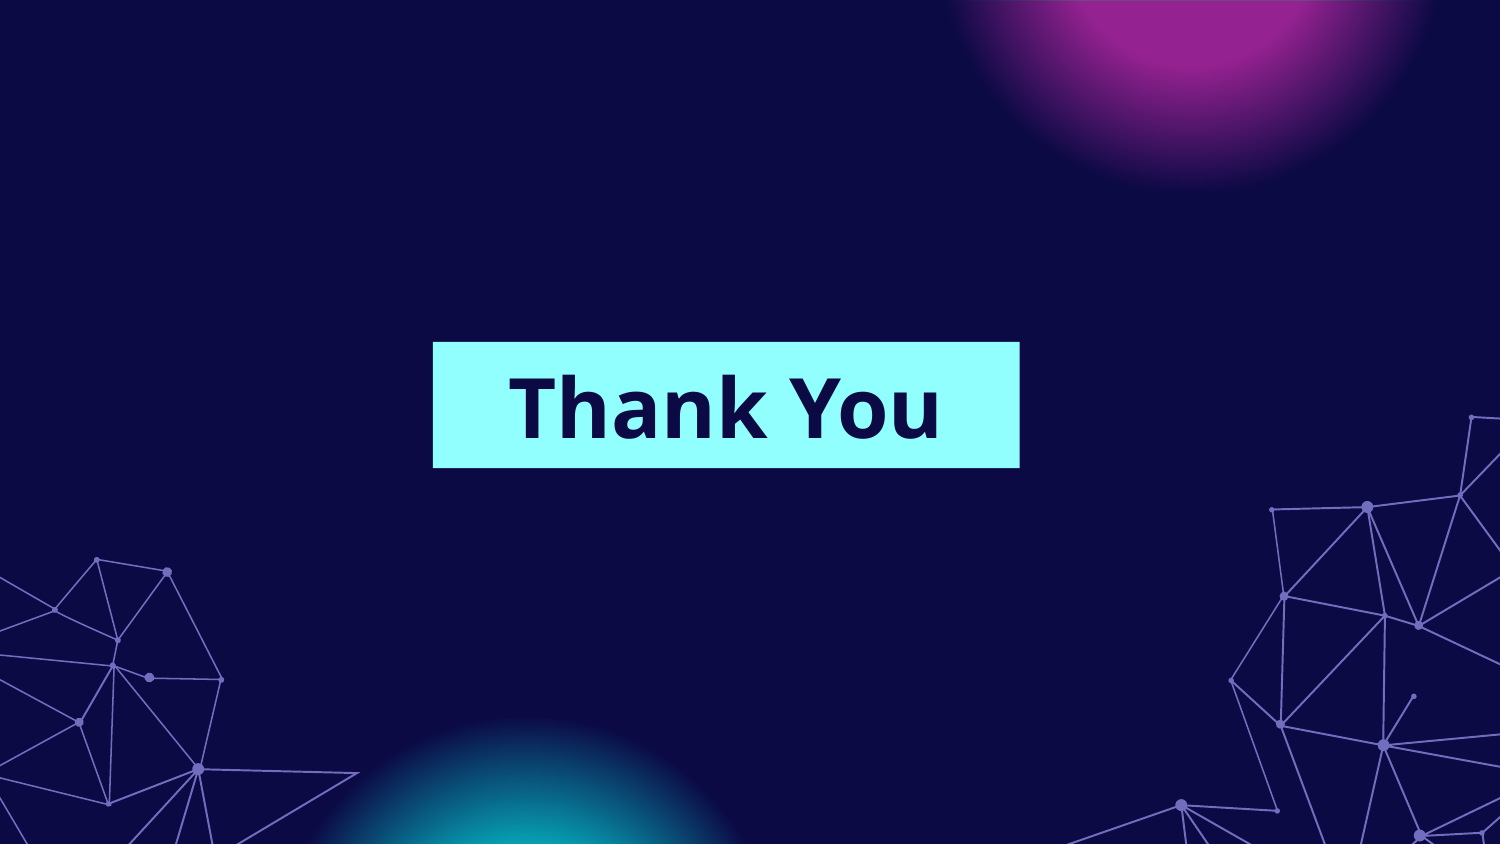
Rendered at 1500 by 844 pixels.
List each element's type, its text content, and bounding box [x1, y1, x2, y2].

title Thank You [432, 341, 1008, 469]
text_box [1013, 325, 1500, 844]
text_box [0, 499, 435, 844]
